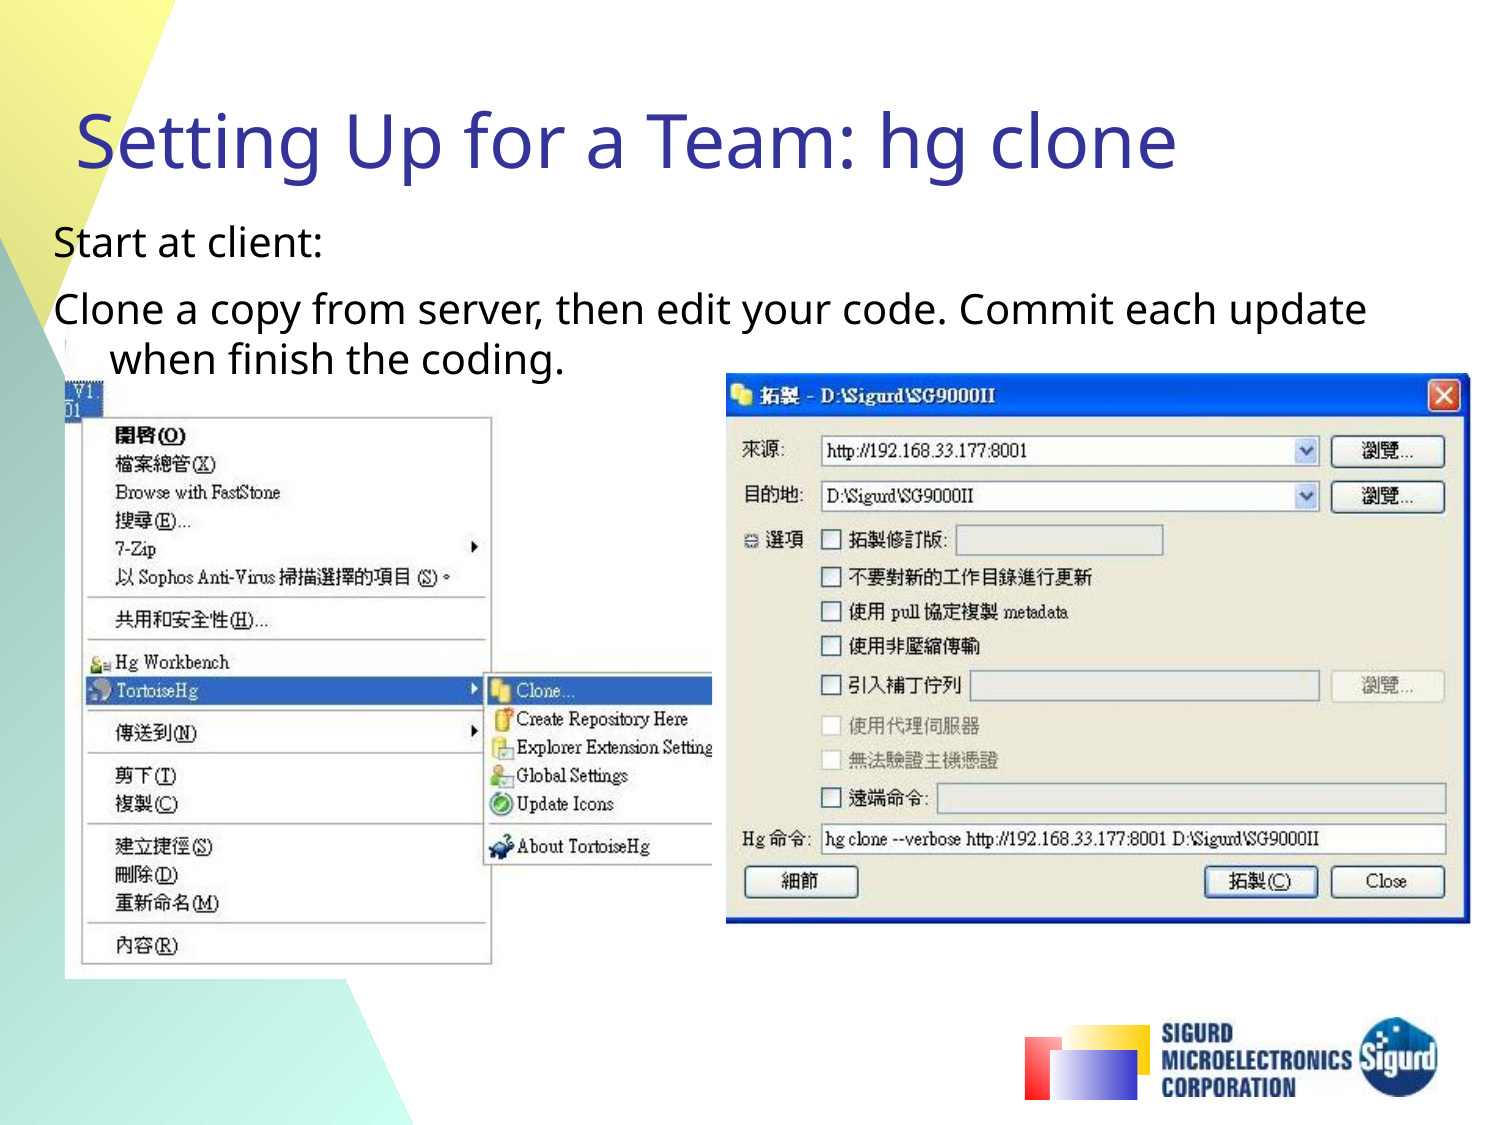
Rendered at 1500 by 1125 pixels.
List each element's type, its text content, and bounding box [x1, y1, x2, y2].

picture [1162, 1017, 1438, 1097]
picture [726, 373, 1472, 927]
title Setting Up for a Team: hg clone [75, 44, 1425, 233]
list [64, 325, 713, 979]
list Start at client: Clone a copy from server, then edit your code. Commit each update when finish the coding. [53, 149, 1376, 433]
